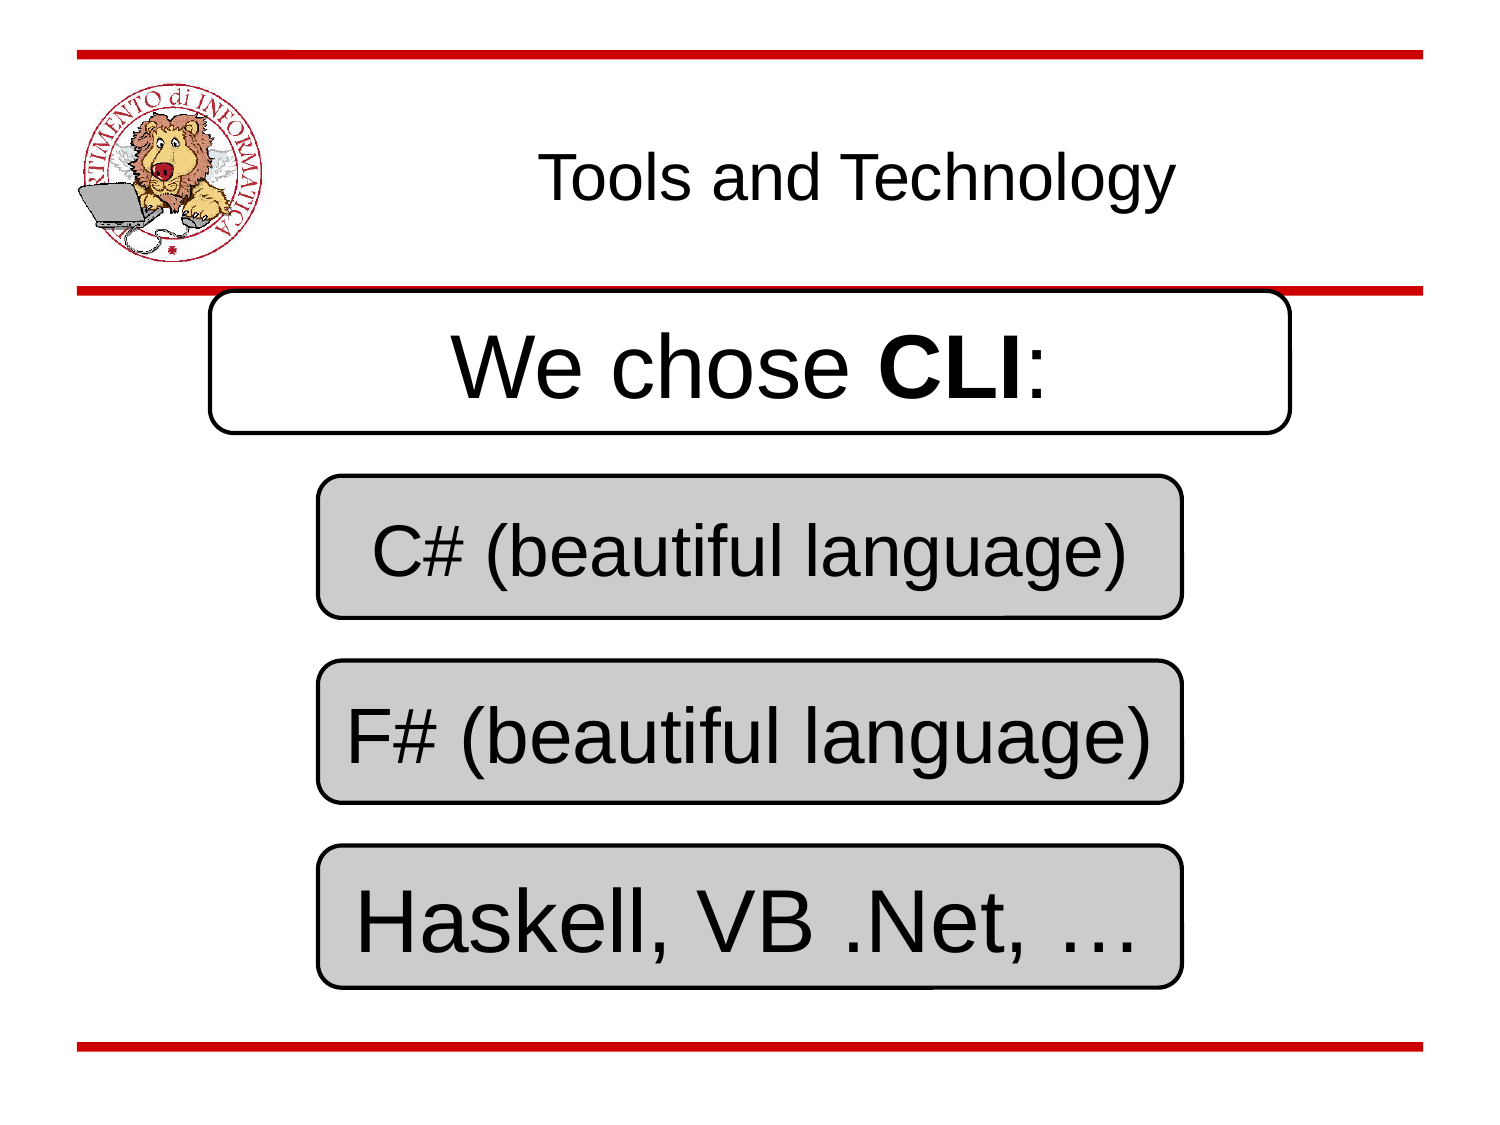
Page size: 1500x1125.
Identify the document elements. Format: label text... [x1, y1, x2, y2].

title Tools and Technology [289, 79, 1426, 268]
picture [76, 80, 267, 268]
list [74, 290, 1426, 988]
